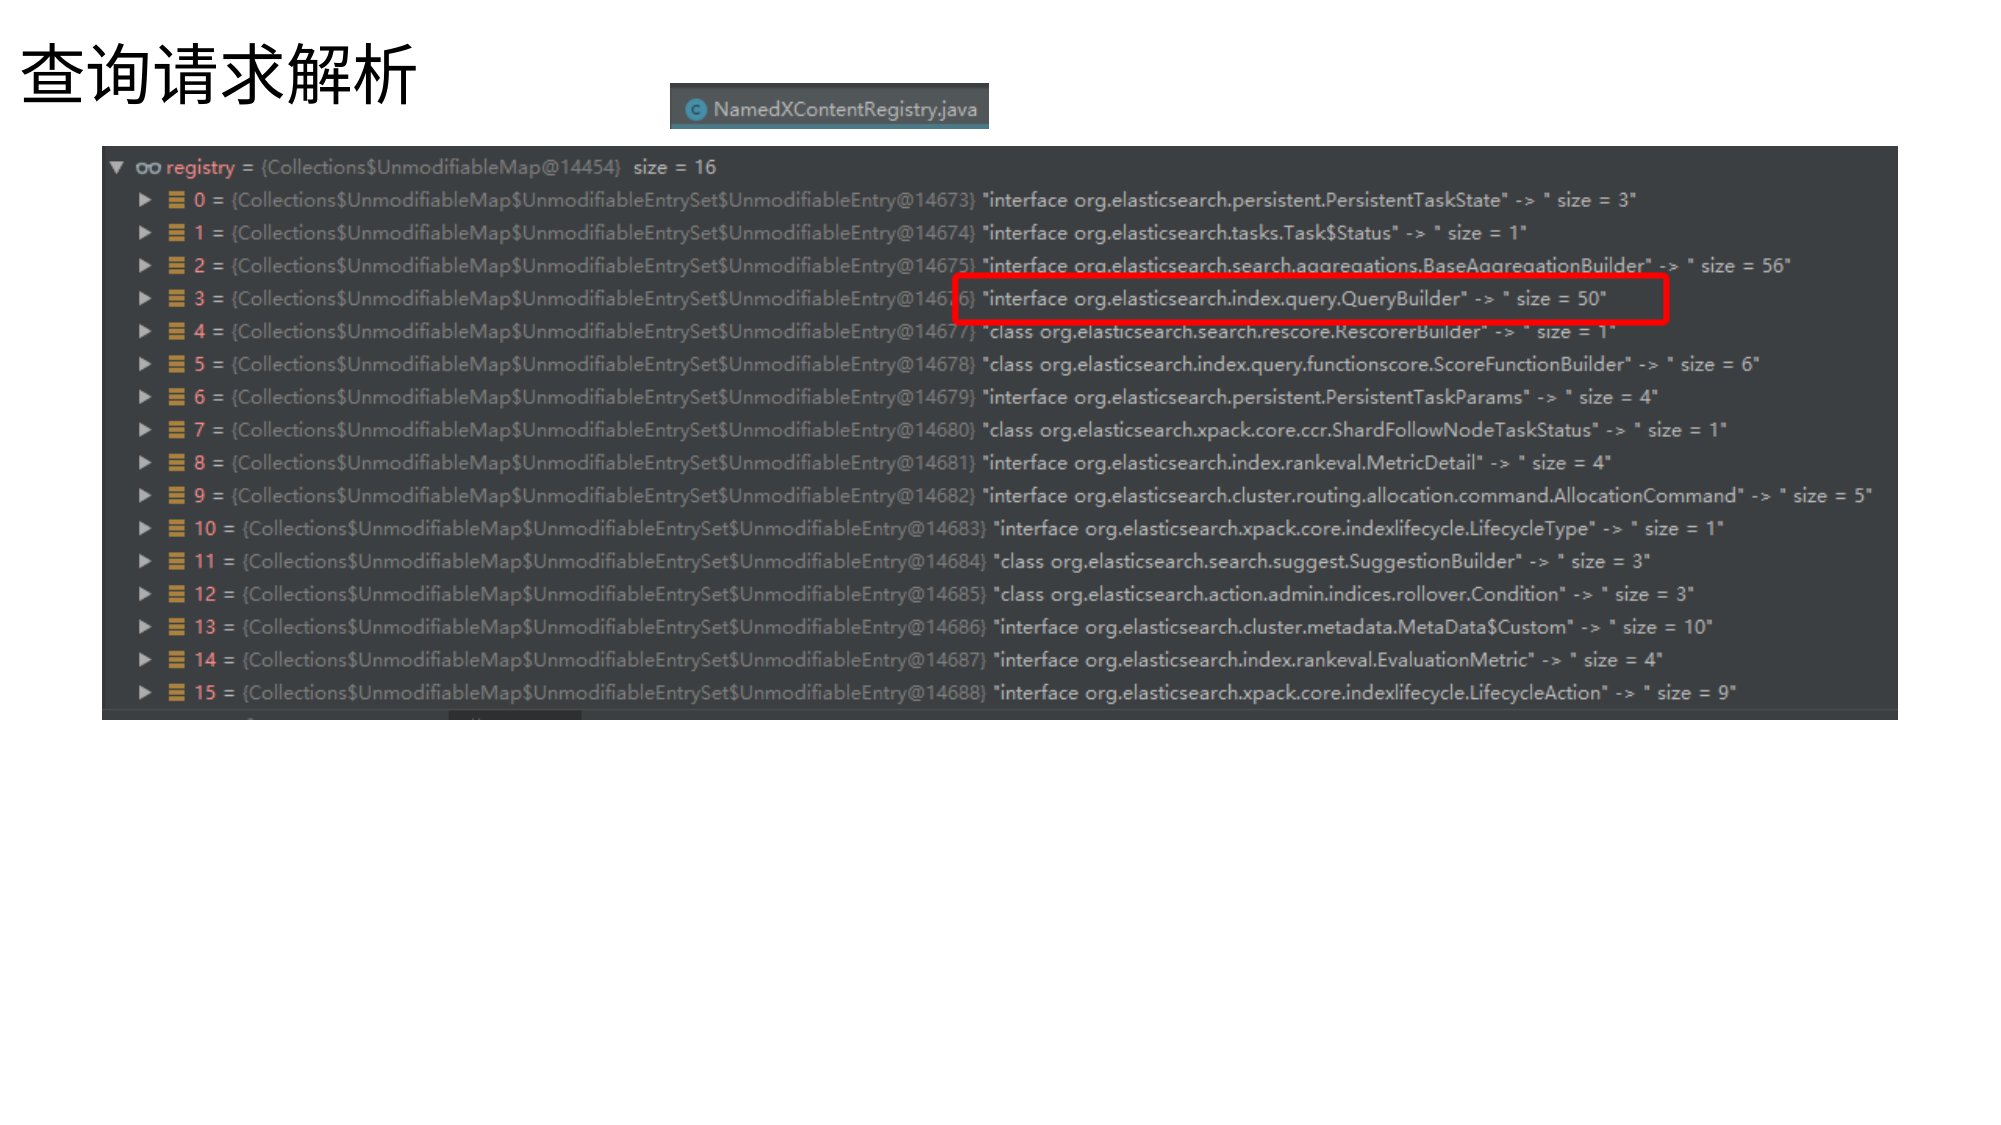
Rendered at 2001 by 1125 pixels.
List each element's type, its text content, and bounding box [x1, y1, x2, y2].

title 查询请求解析 [4, 9, 452, 147]
picture [102, 146, 1898, 720]
picture [670, 83, 989, 130]
